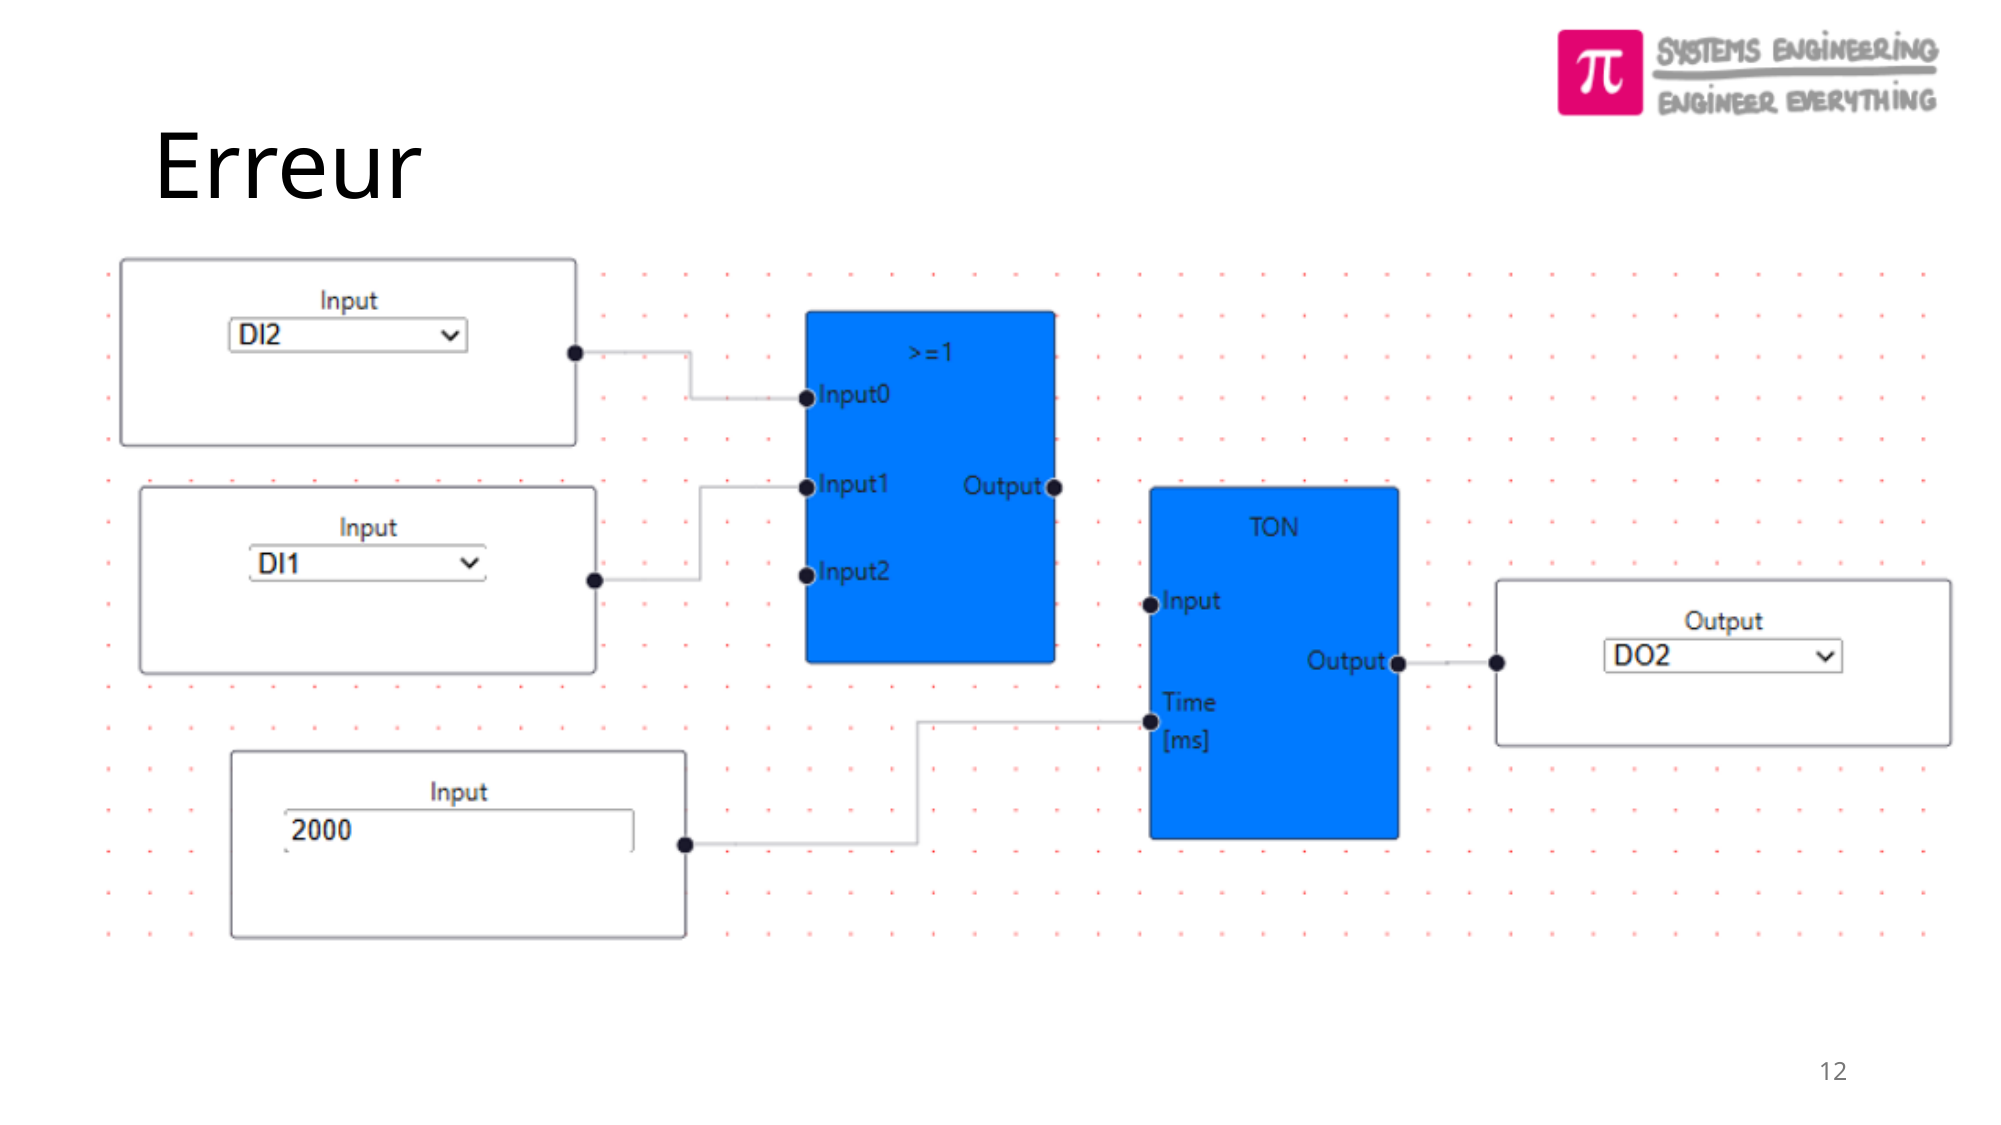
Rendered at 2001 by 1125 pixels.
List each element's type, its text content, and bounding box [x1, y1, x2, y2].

picture [1557, 26, 1943, 119]
title Erreur [137, 59, 1863, 254]
slide_number 12 [1412, 1042, 1863, 1103]
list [104, 254, 1993, 954]
